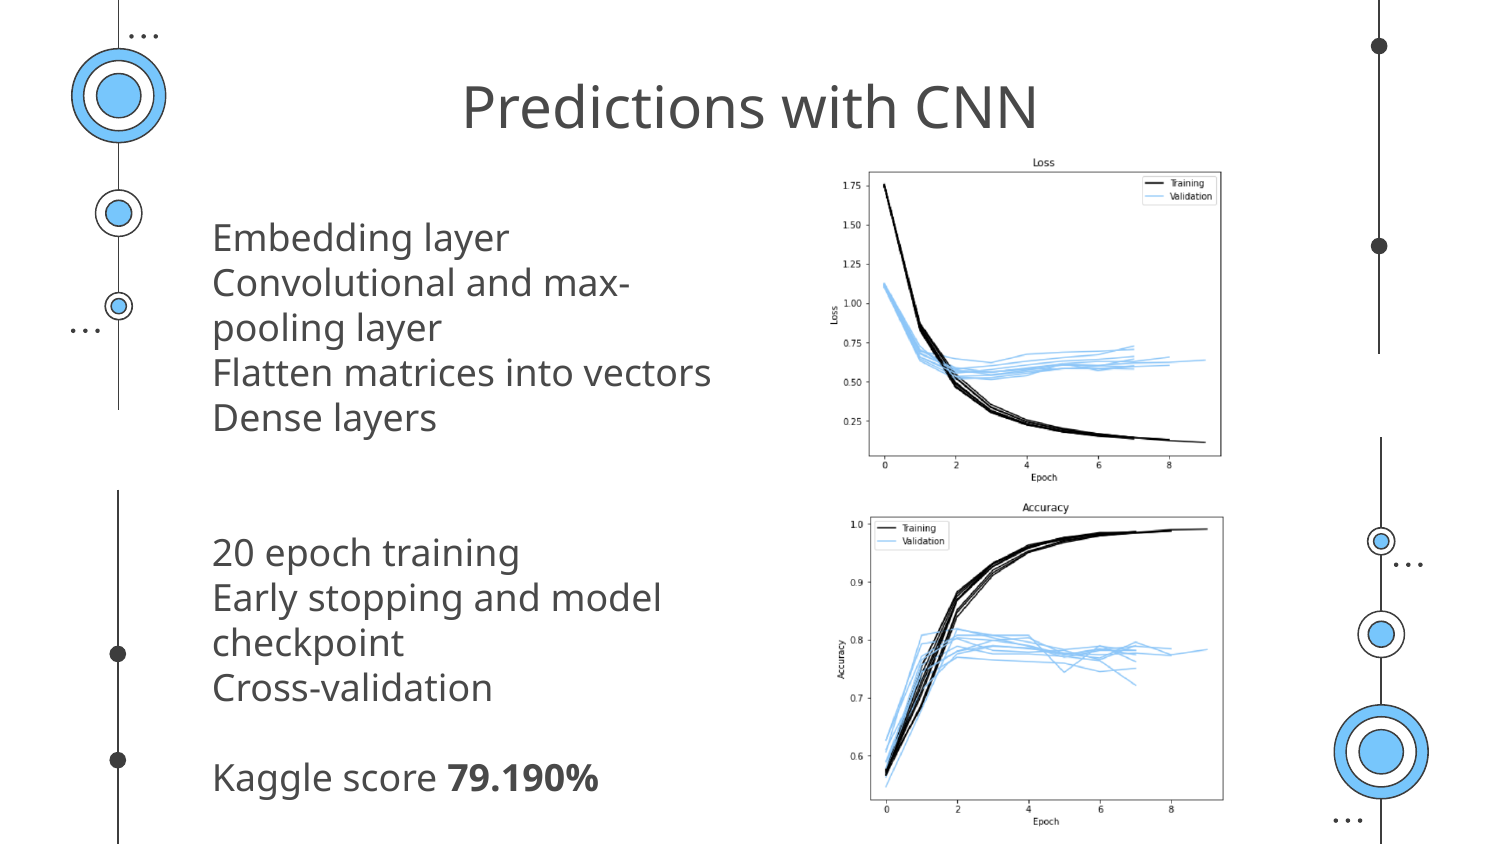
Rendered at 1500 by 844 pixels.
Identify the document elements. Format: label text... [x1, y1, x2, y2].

list Embedding layer Convolutional and max-pooling layer Flatten matrices into vectors Dense layers 20 epoch training Early stopping and model checkpoint Cross-validation Kaggle score 79.190% [196, 198, 762, 777]
picture [826, 145, 1238, 835]
title Predictions with CNN [415, 55, 1086, 150]
